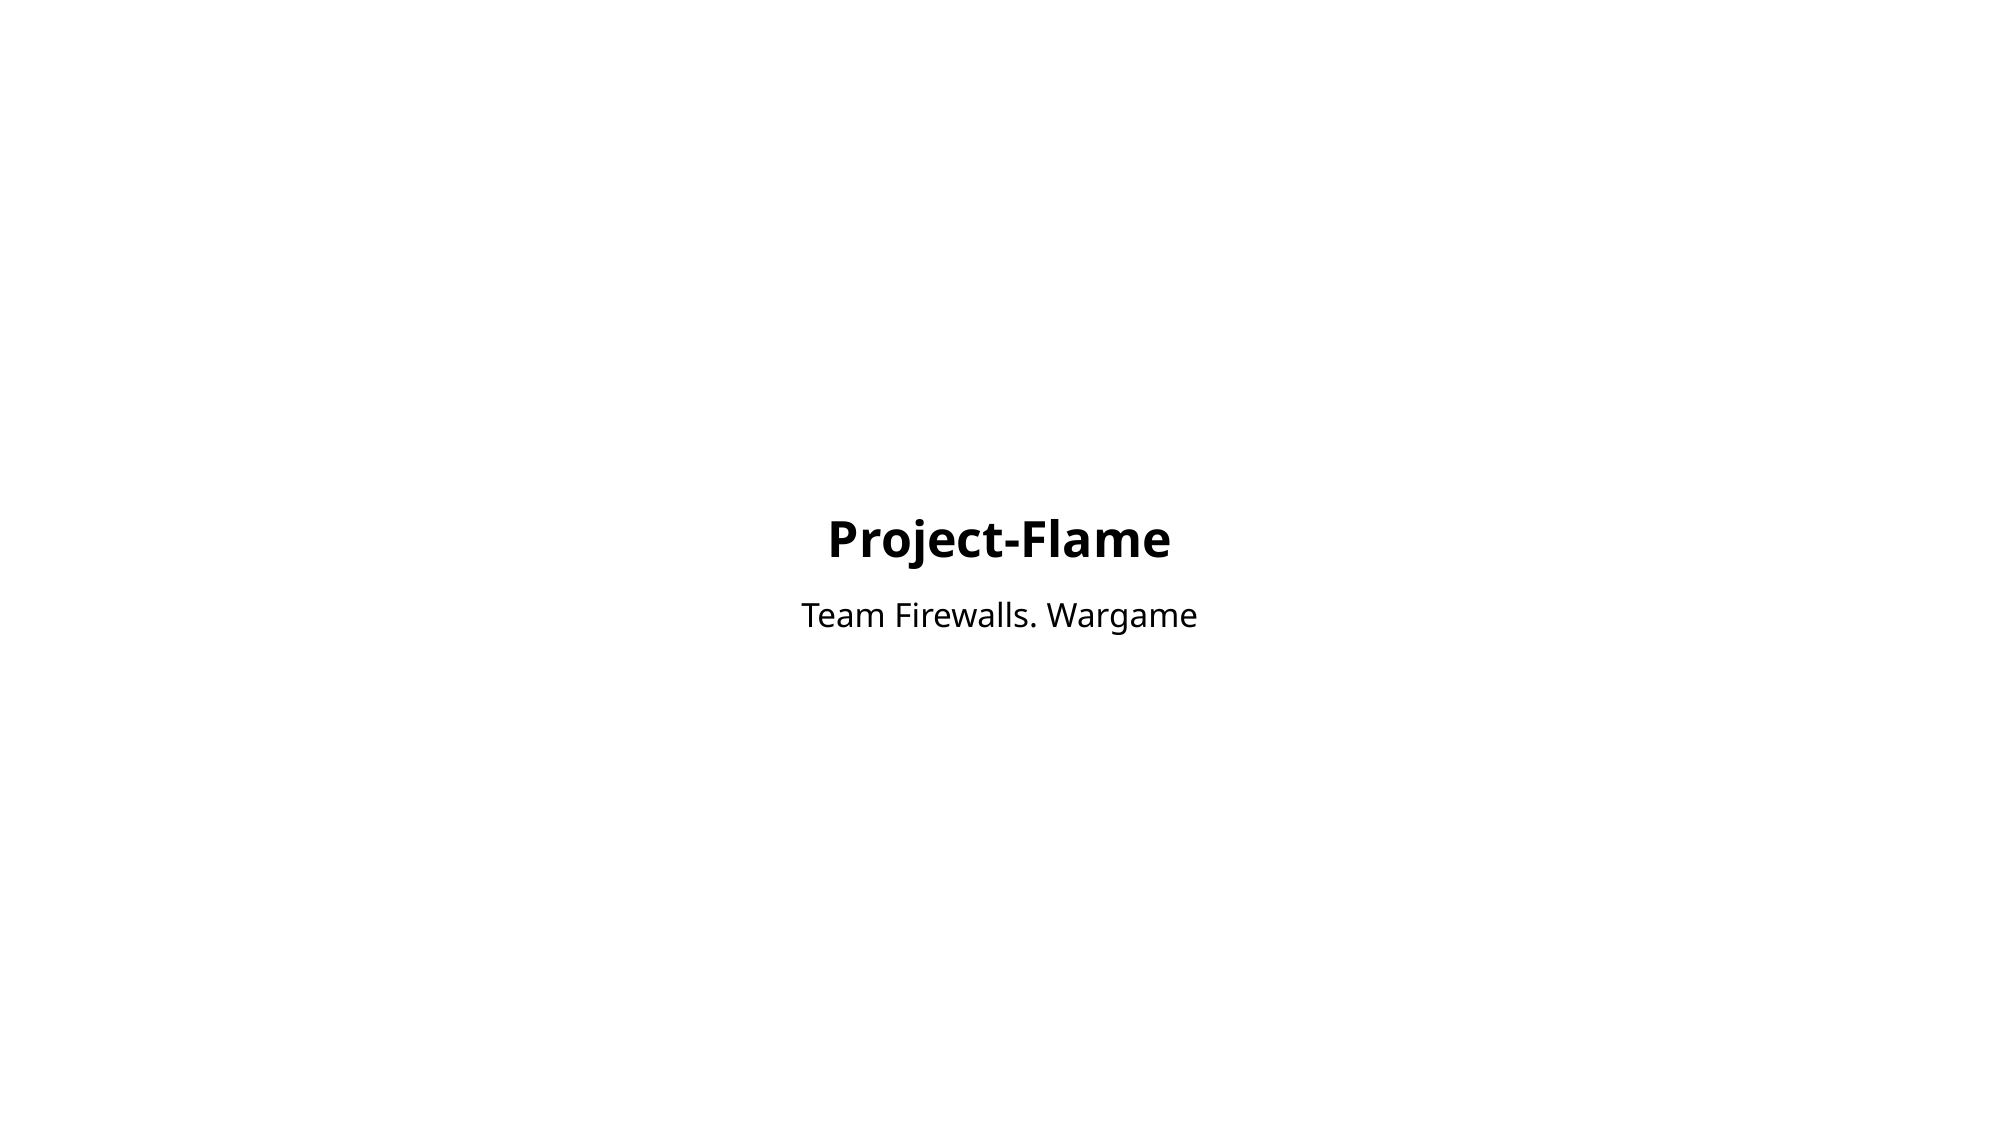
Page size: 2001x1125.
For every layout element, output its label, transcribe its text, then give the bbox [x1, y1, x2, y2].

title Project-Flame [249, 184, 1750, 576]
subtitle Team Firewalls. Wargame [249, 590, 1750, 863]
